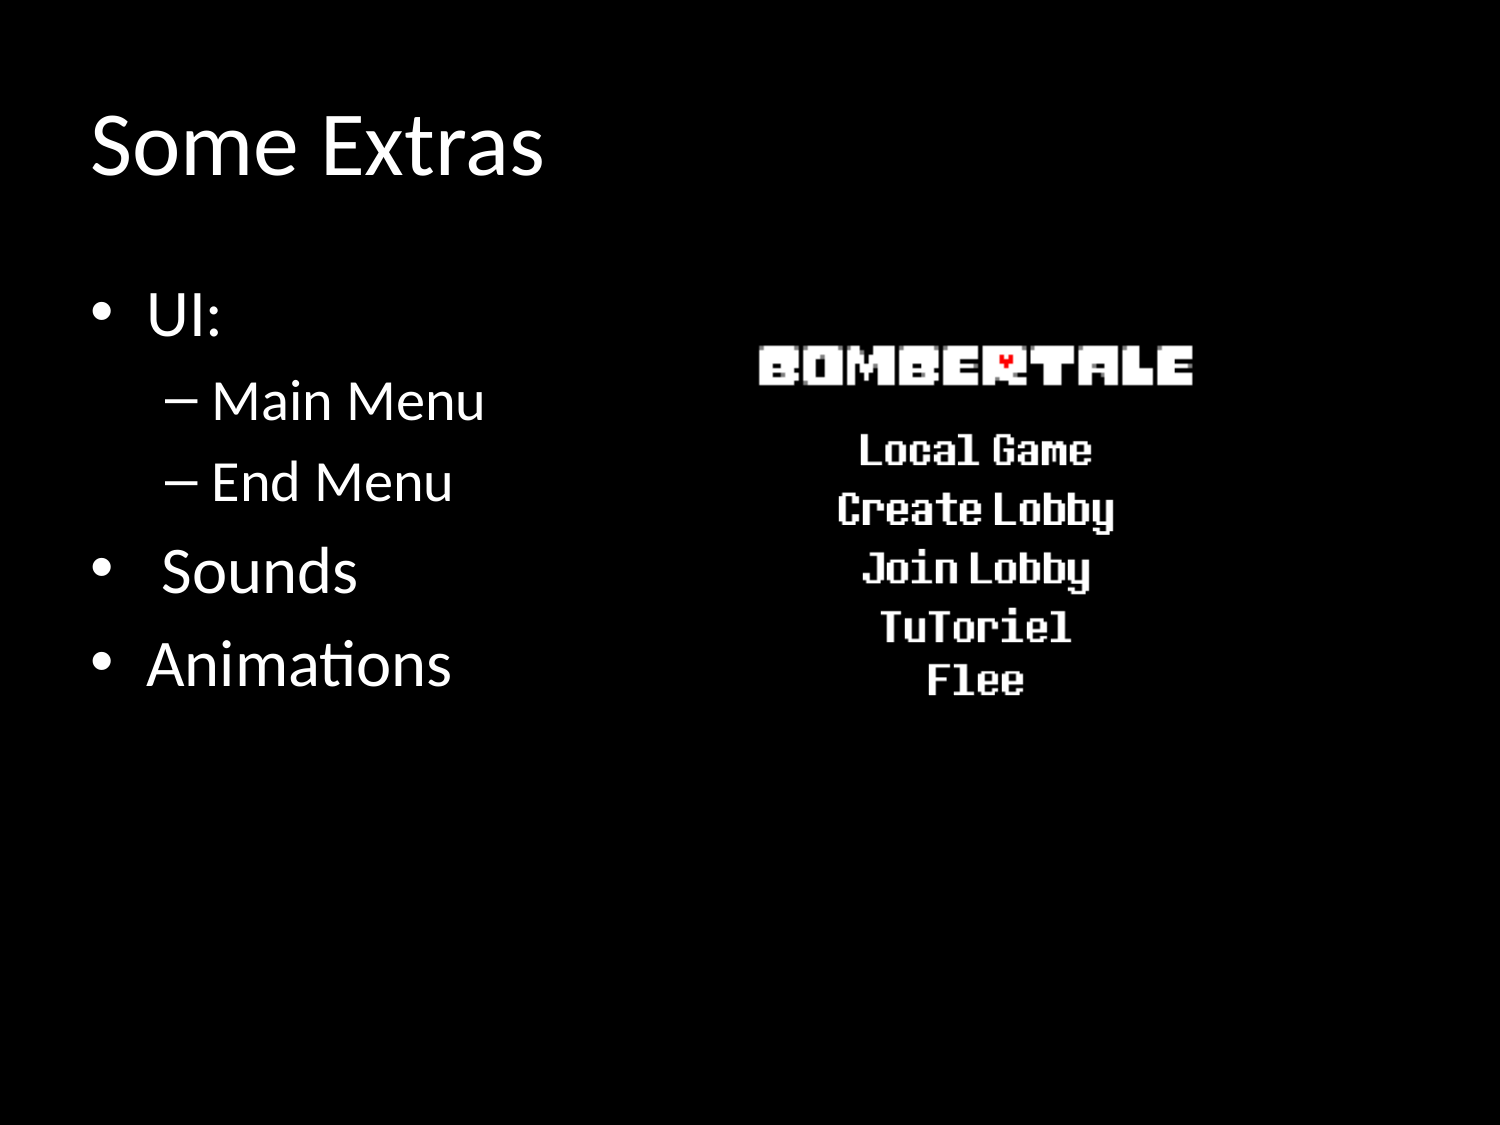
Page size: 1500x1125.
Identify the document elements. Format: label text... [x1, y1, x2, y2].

title Some Extras [75, 45, 1425, 233]
picture [452, 232, 1500, 821]
list UI: Main Menu End Menu Sounds Animations [75, 262, 1425, 1005]
